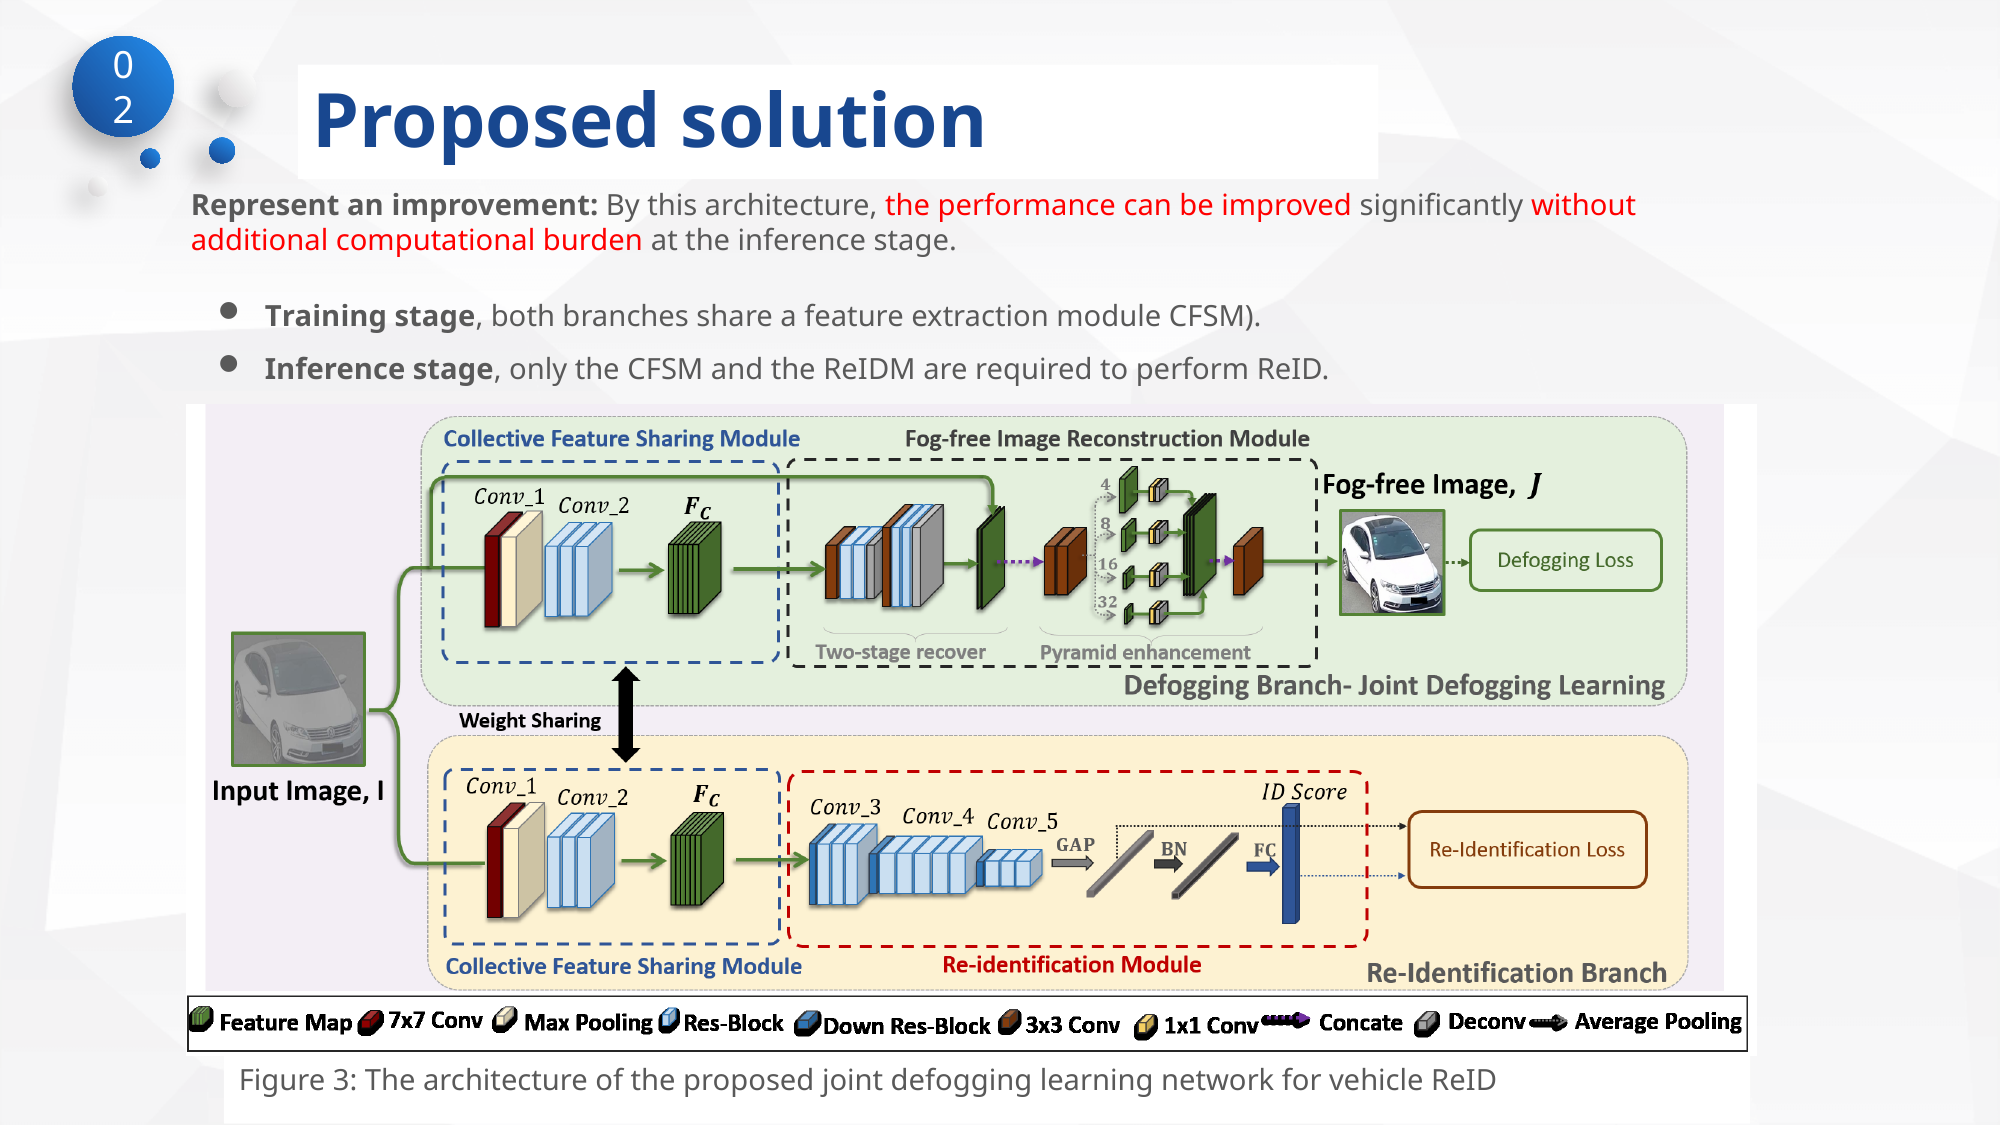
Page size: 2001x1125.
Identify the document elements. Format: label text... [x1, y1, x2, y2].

text_box Represent an improvement: By this architecture, the performance can be improved significantly without additional computational burden at the inference stage. [176, 179, 1664, 299]
picture [0, 0, 2000, 1125]
text_box Training stage, both branches share a feature extraction module CFSM). Inference stage, only the CFSM and the ReIDM are required to perform ReID. [203, 272, 1771, 393]
text_box Figure 3: The architecture of the proposed joint defogging learning network for vehicle ReID [223, 1056, 1751, 1124]
text_box Proposed solution [297, 64, 1379, 179]
